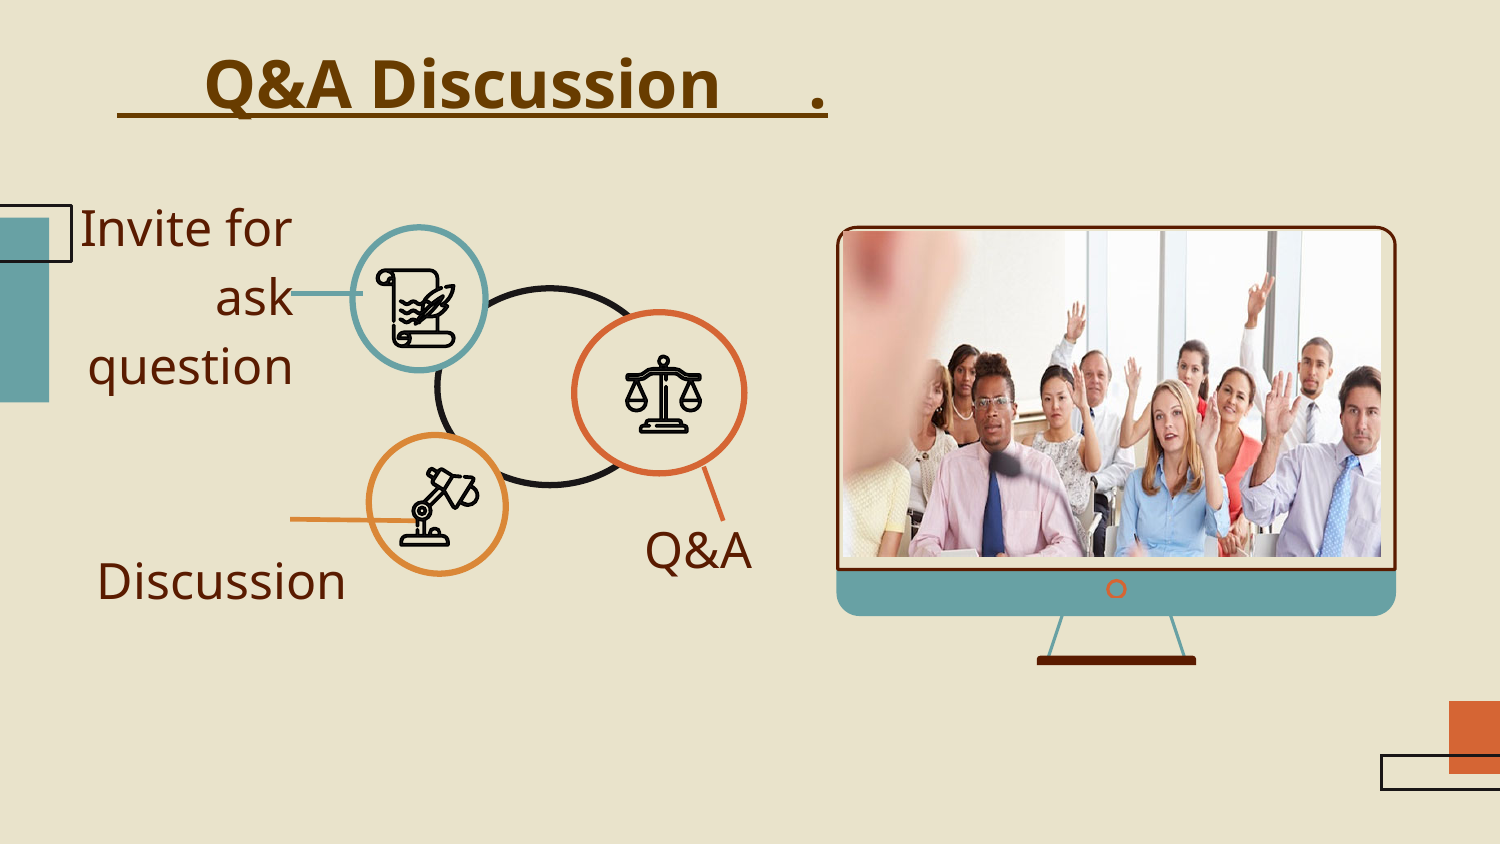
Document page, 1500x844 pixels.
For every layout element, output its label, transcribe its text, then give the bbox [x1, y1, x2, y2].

text_box [437, 288, 630, 486]
text_box Q&A [629, 527, 831, 594]
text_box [289, 518, 394, 522]
text_box Discussion [76, 527, 363, 625]
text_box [703, 466, 724, 522]
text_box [836, 227, 1396, 666]
title Q&A Discussion . [101, 26, 1436, 147]
text_box [368, 434, 506, 574]
picture [843, 231, 1381, 557]
text_box [625, 355, 702, 433]
text_box [574, 312, 745, 474]
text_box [376, 268, 456, 348]
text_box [399, 467, 481, 547]
text_box [352, 227, 486, 371]
text_box Invite for ask question [0, 216, 310, 410]
